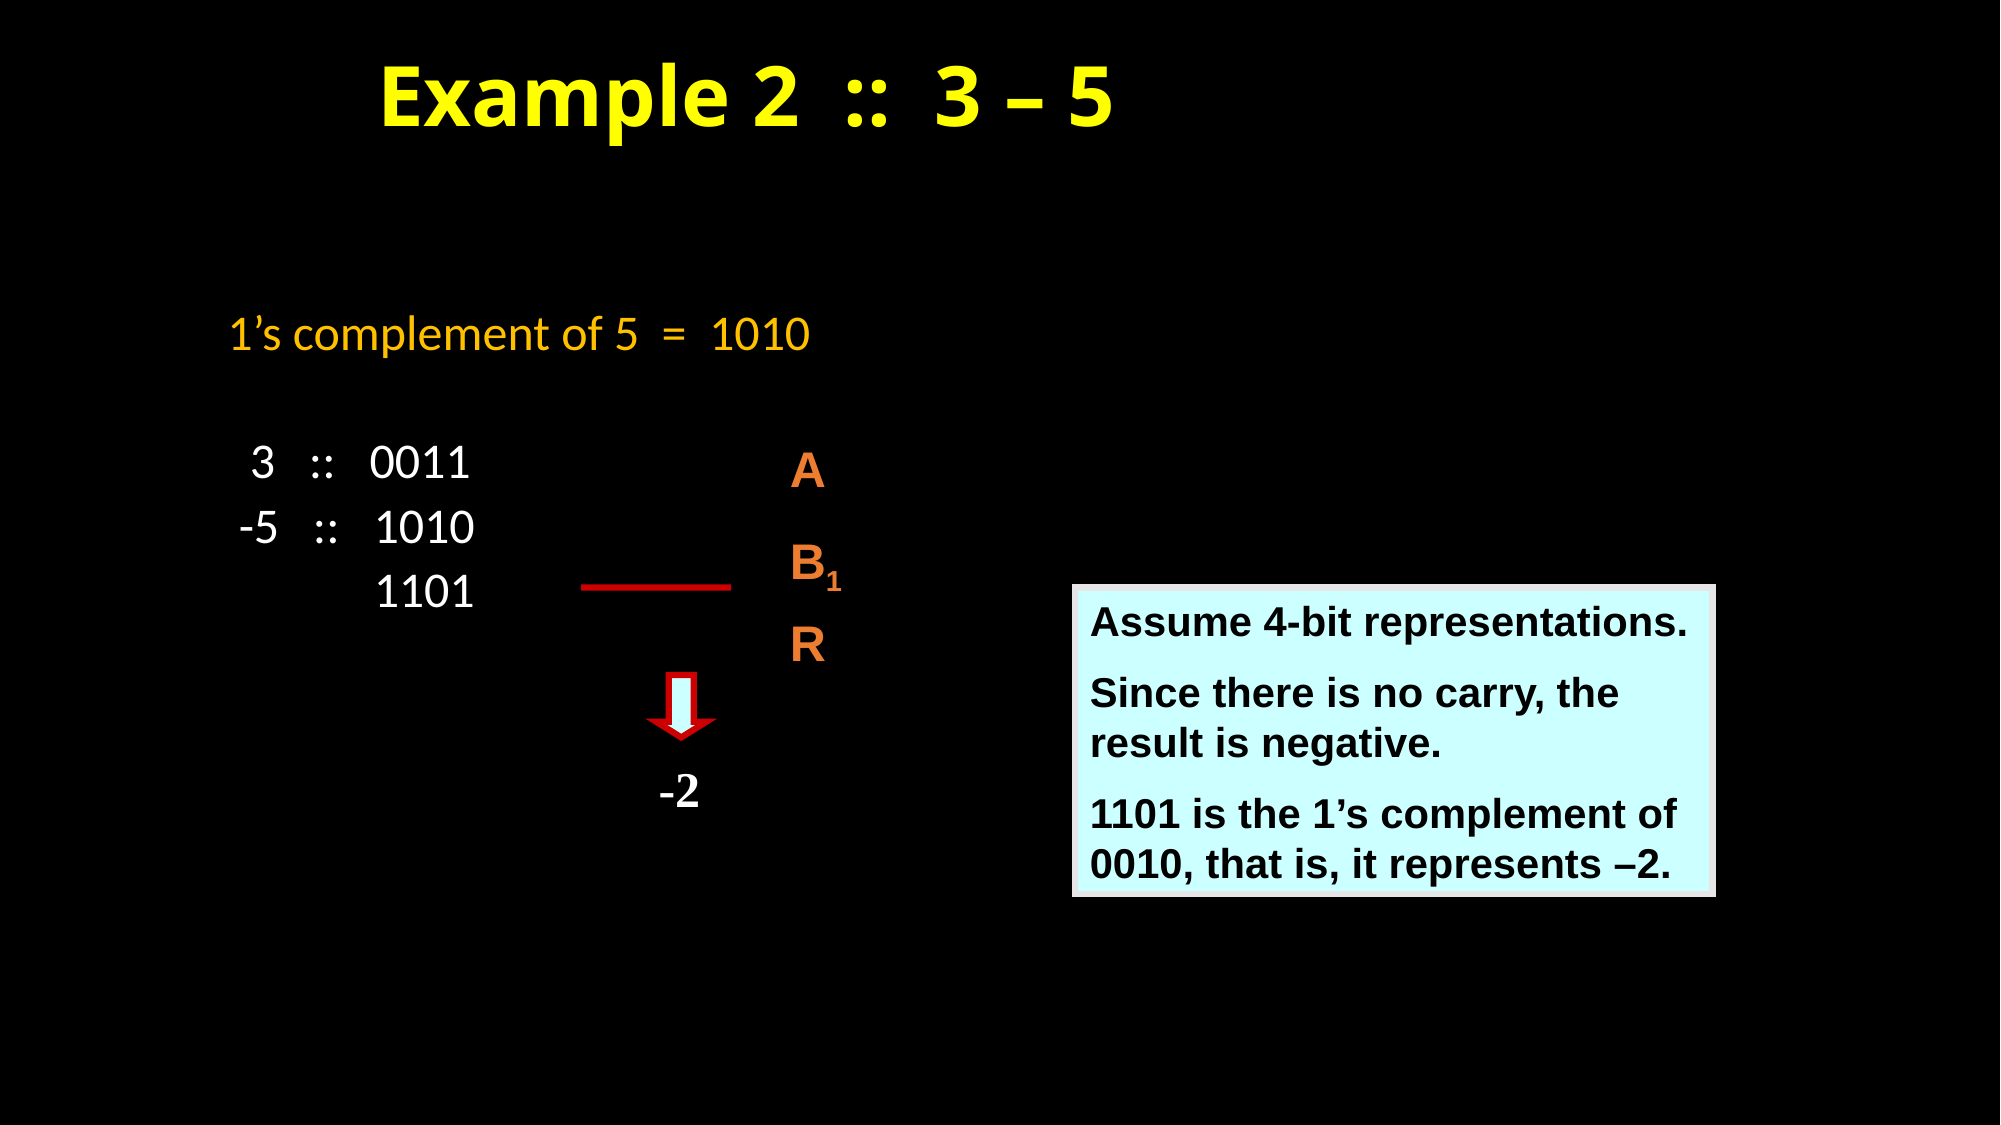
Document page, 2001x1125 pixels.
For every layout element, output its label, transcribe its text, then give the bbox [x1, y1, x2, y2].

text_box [643, 674, 732, 825]
title Example 2 :: 3 – 5 [362, 50, 1638, 150]
text_box Assume 4-bit representations. Since there is no carry, the result is negative. 1101 is the 1’s complement of 0010, that is, it represents –2. [1074, 587, 1713, 894]
list 1’s complement of 5 = 1010 3 :: 0011 -5 :: 1010 1101 [137, 299, 1863, 1014]
text_box B1 [774, 521, 875, 604]
text_box A [774, 430, 875, 505]
text_box R [774, 604, 875, 679]
